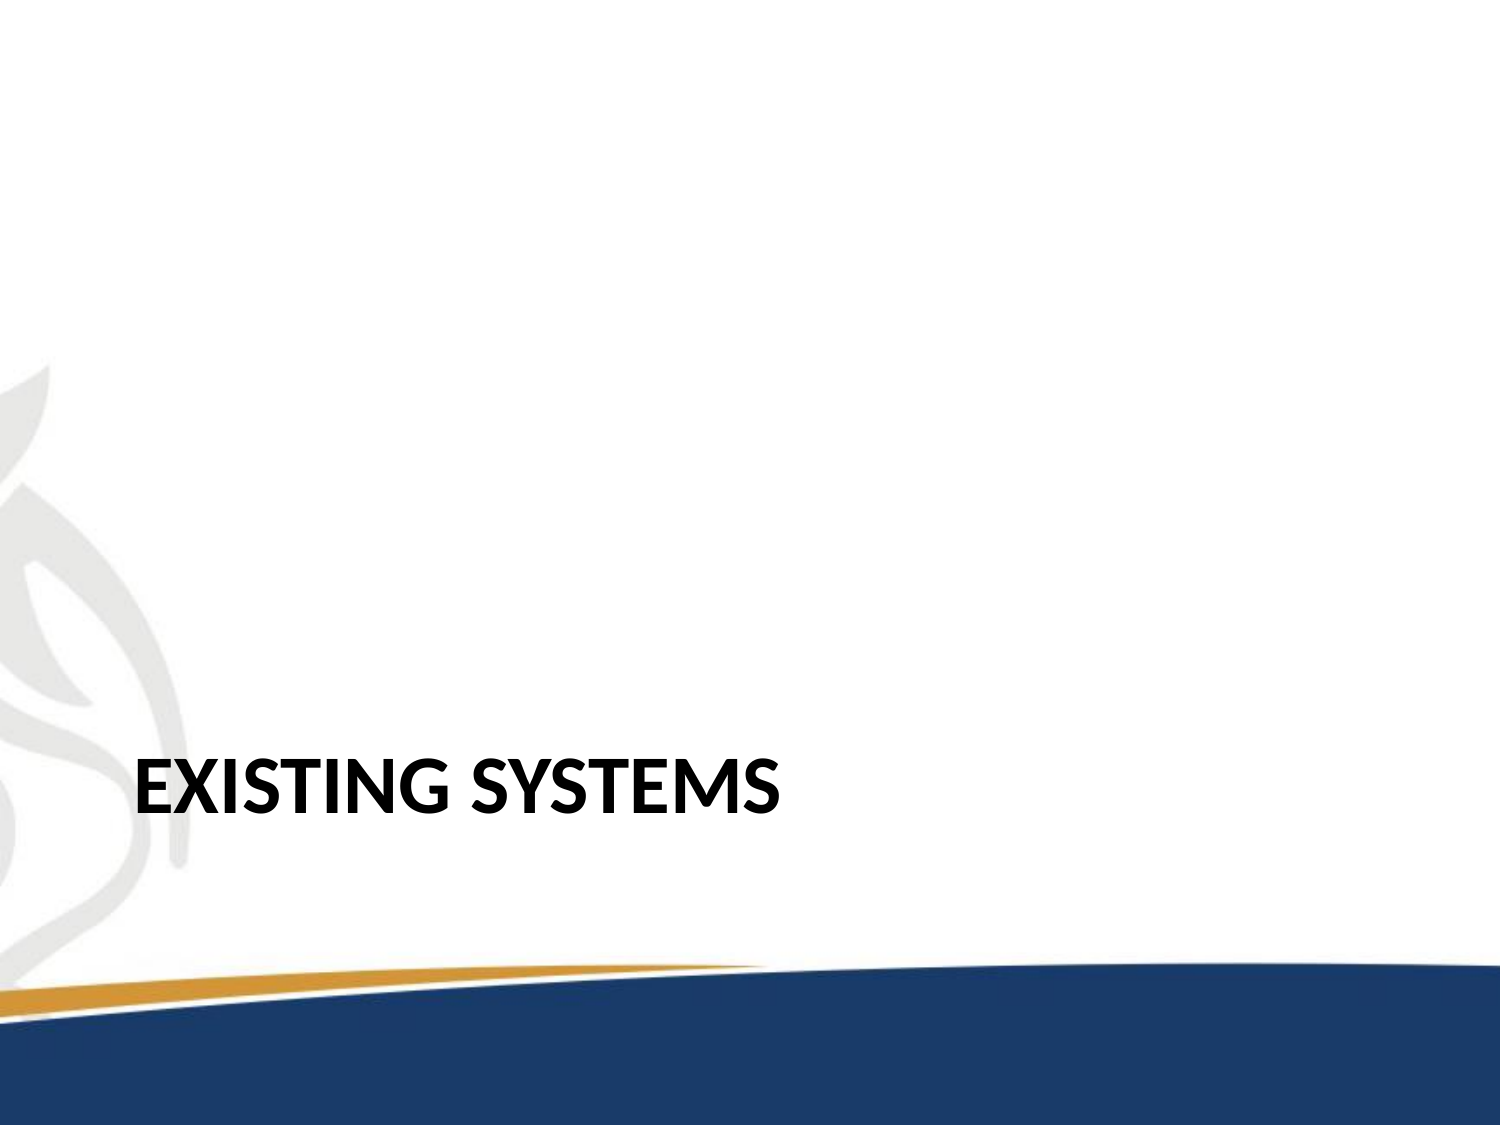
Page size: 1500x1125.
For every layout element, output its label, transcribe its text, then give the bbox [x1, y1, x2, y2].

picture [0, 0, 1500, 1125]
title EXISTING SYSTEMS [118, 722, 1394, 947]
